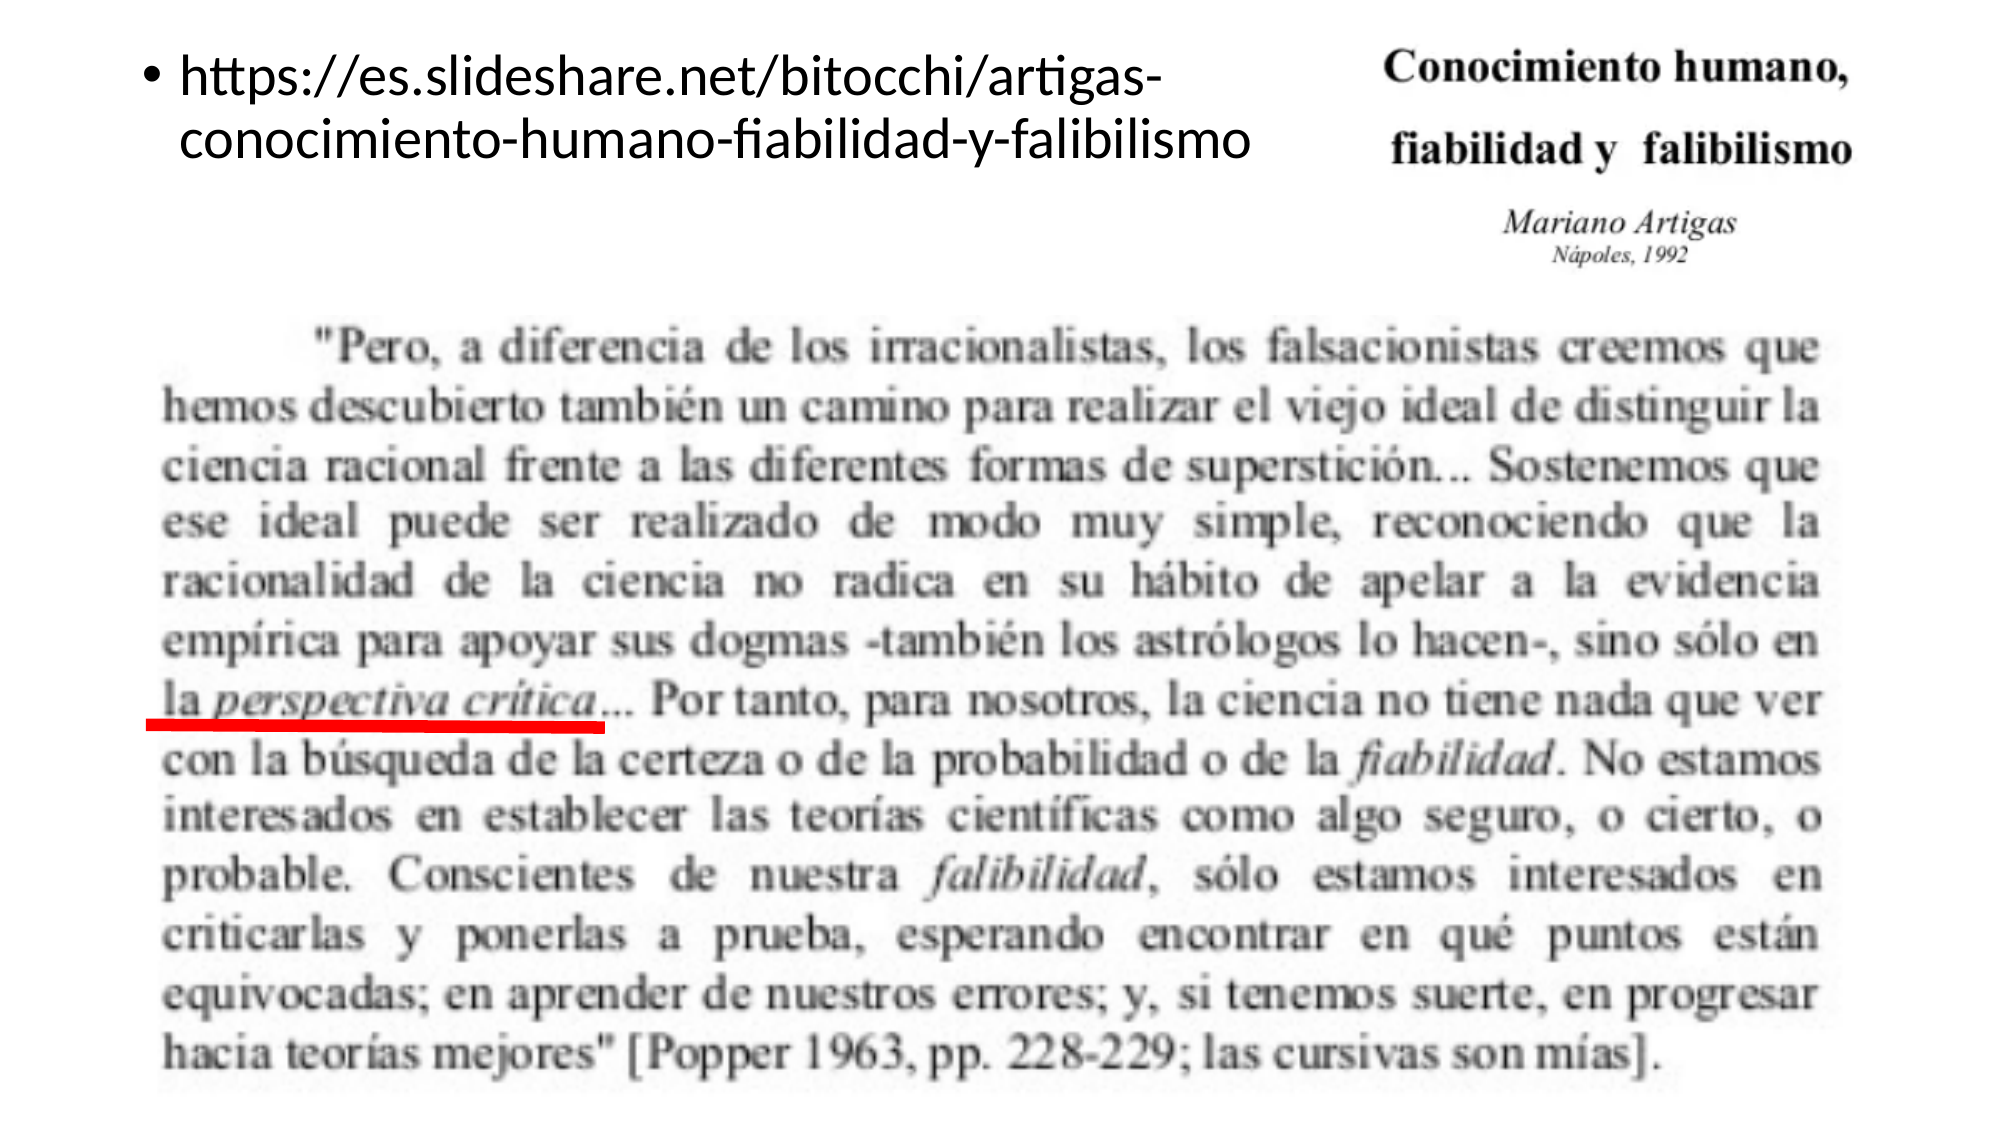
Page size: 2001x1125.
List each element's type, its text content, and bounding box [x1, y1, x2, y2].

picture [126, 315, 1859, 1100]
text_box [145, 724, 605, 728]
list https://es.slideshare.net/bitocchi/artigas-conocimiento-humano-fiabilidad-y-falibilismo [126, 38, 1280, 206]
picture [1367, 0, 1880, 275]
